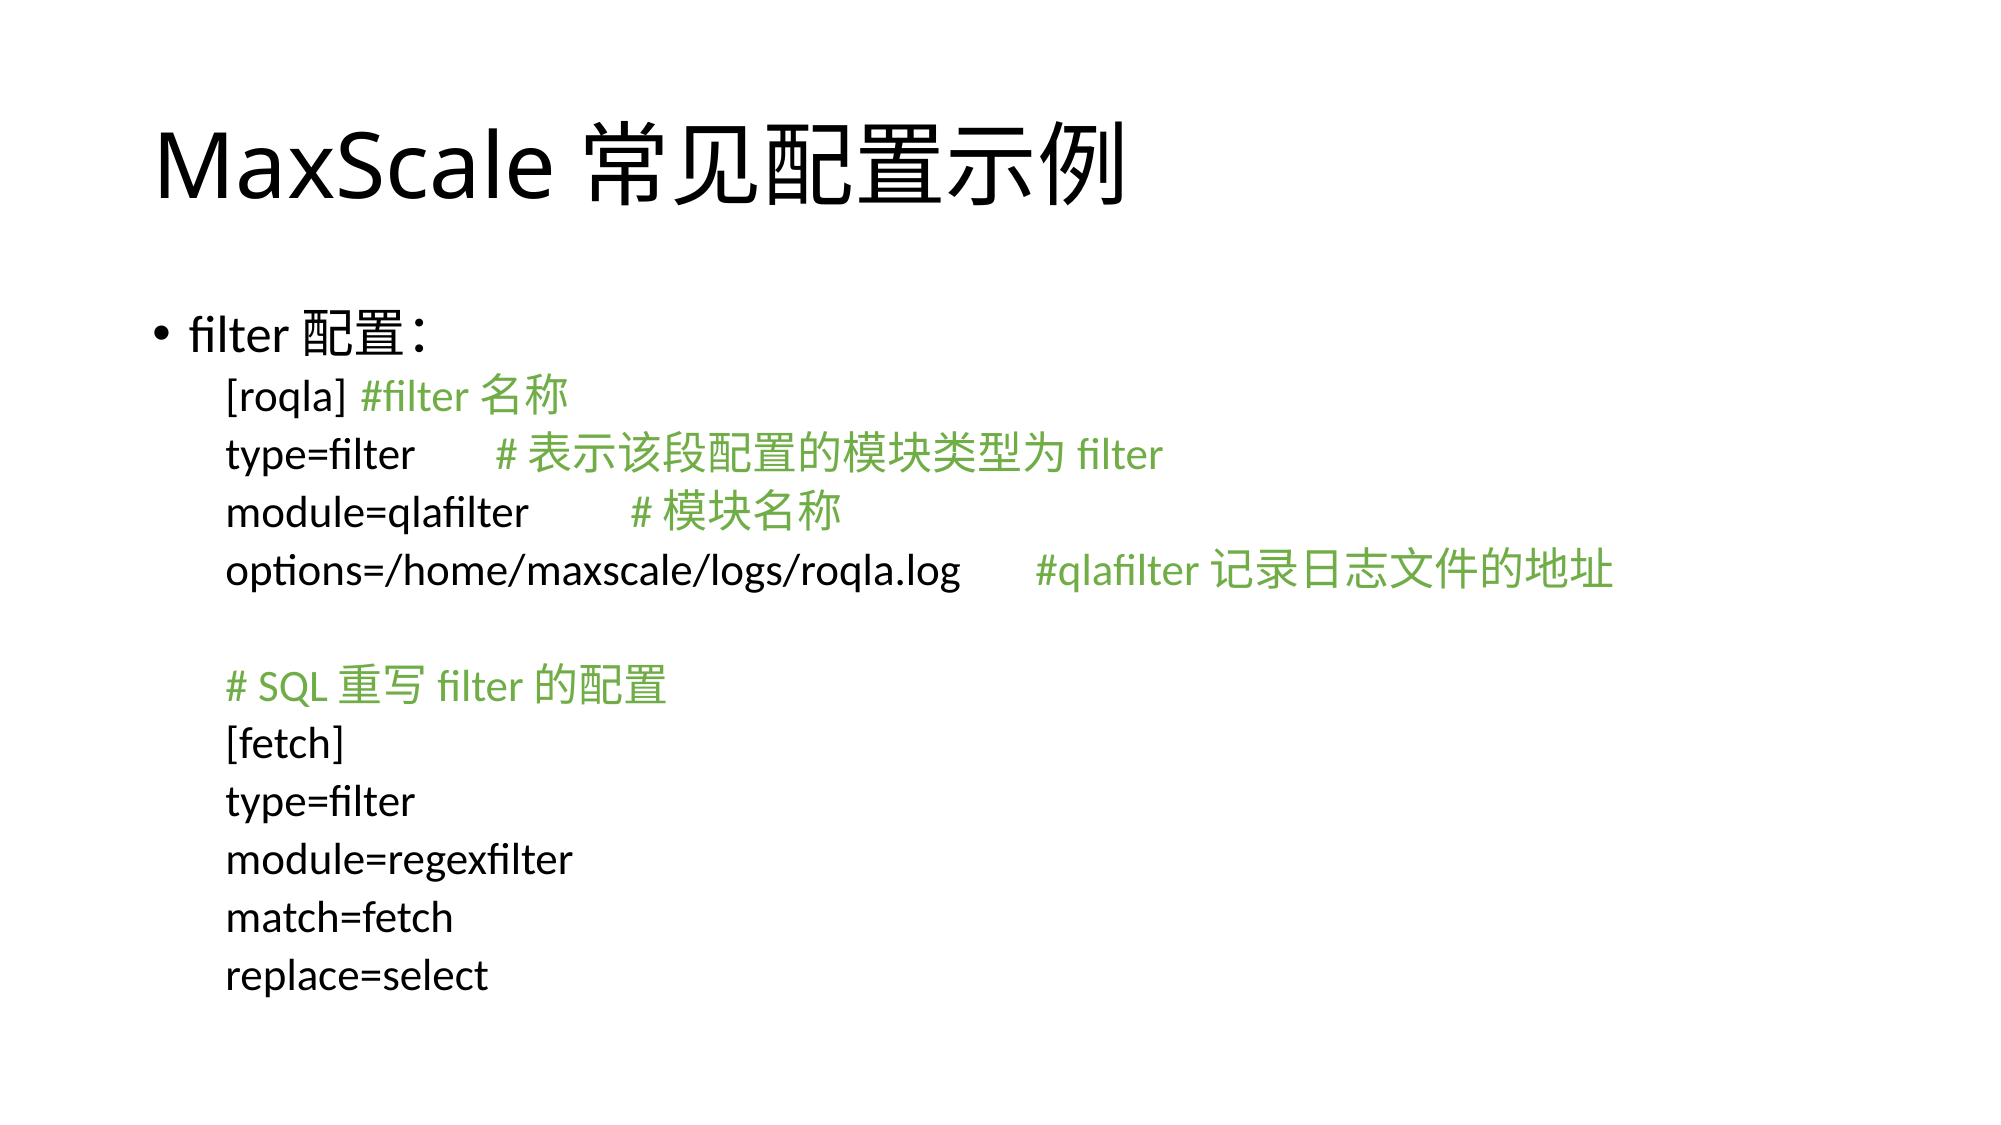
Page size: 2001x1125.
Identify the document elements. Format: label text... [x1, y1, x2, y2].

title MaxScale常见配置示例 [137, 59, 1189, 278]
list filter配置： [roqla] #filter名称 type=filter #表示该段配置的模块类型为filter module=qlafilter #模块名称 options=/home/maxscale/logs/roqla.log #qlafilter记录日志文件的地址 # SQL重写filter的配置 [fetch] type=filter module=regexfilter match=fetch replace=select [137, 299, 1756, 1014]
